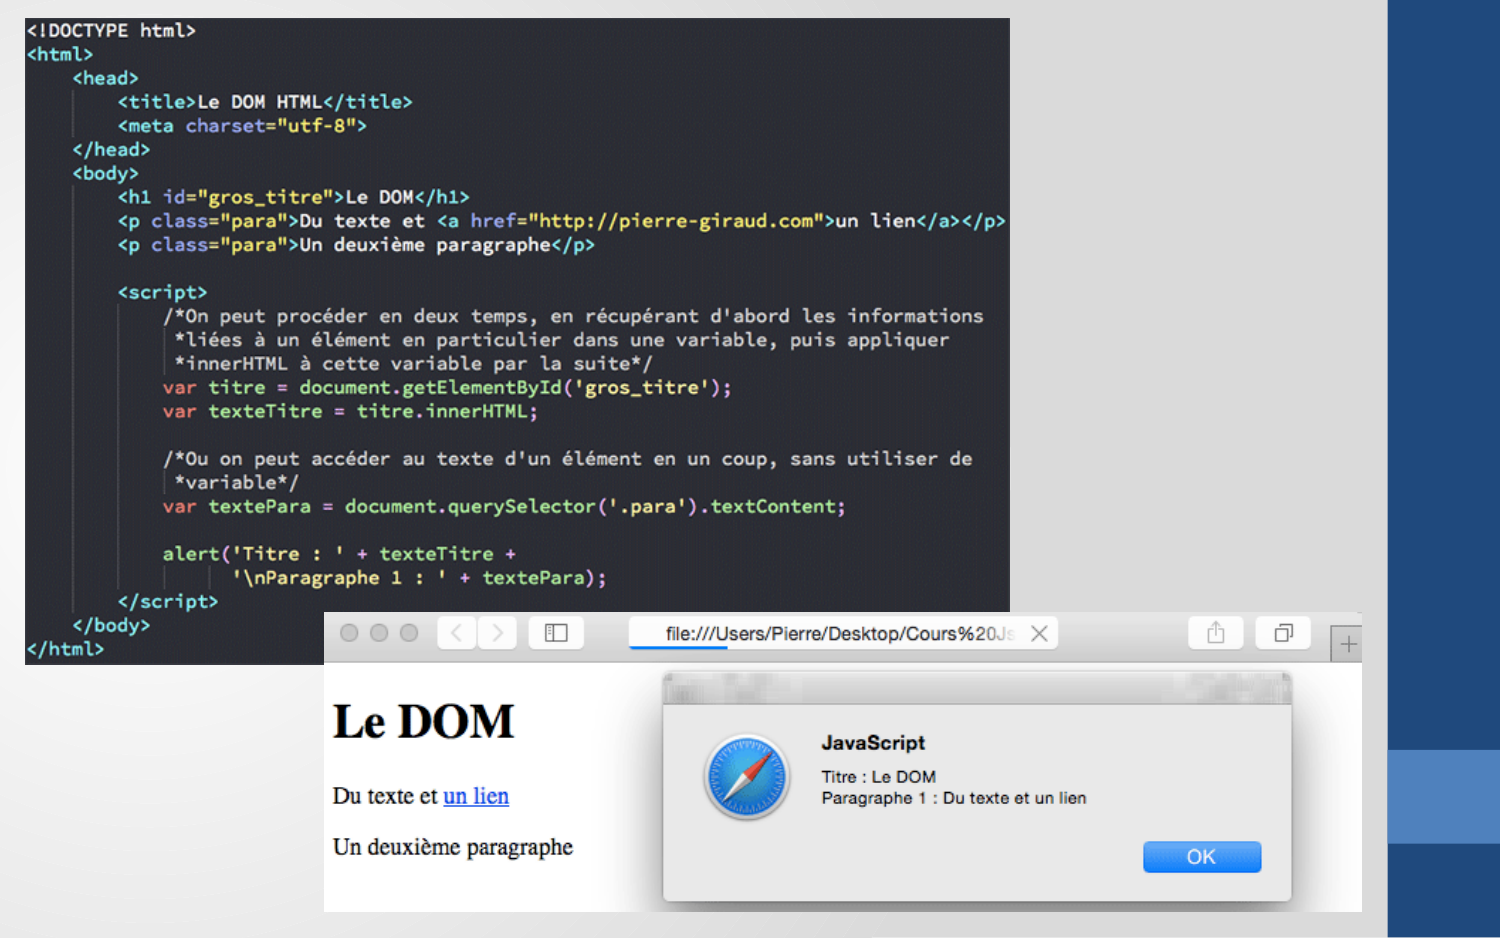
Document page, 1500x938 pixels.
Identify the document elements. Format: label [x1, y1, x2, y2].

picture [24, 18, 1363, 912]
